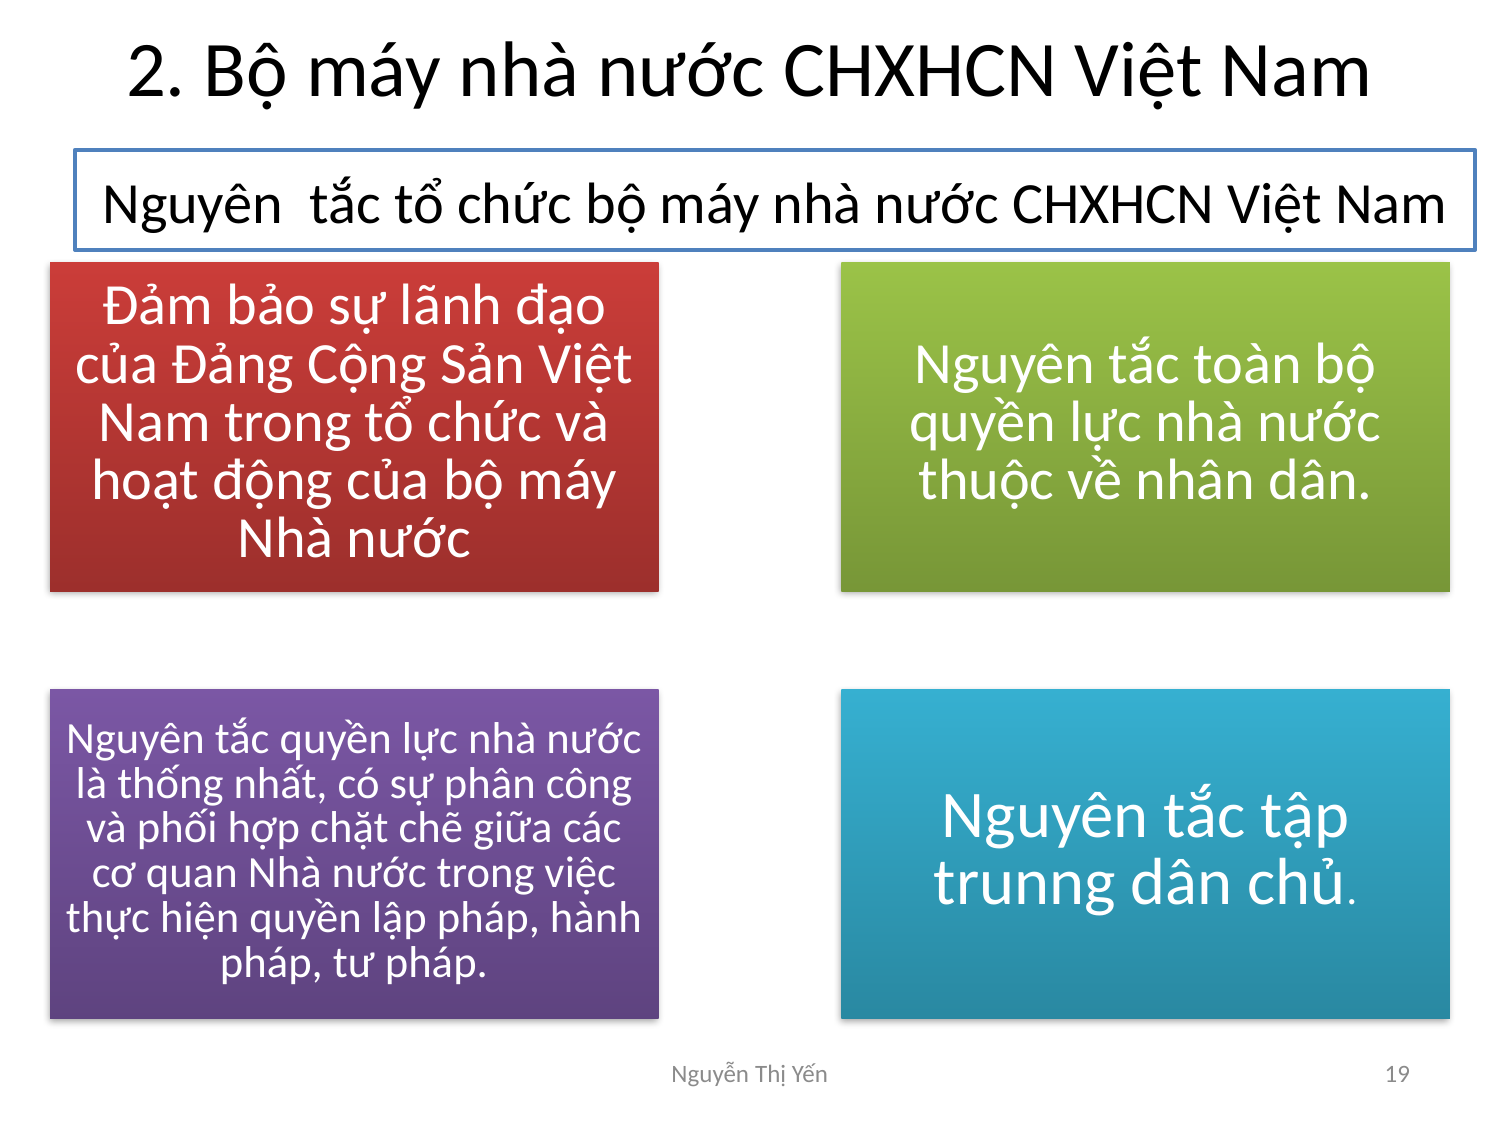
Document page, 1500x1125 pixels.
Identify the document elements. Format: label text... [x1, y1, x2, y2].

title 2. Bộ máy nhà nước CHXHCN Việt Nam [75, 0, 1425, 130]
footer Nguyễn Thị Yến [512, 1060, 988, 1103]
slide_number 19 [1074, 1060, 1425, 1103]
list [49, 262, 1451, 1051]
text_box Nguyên tắc tổ chức bộ máy nhà nước CHXHCN Việt Nam [73, 148, 1477, 252]
